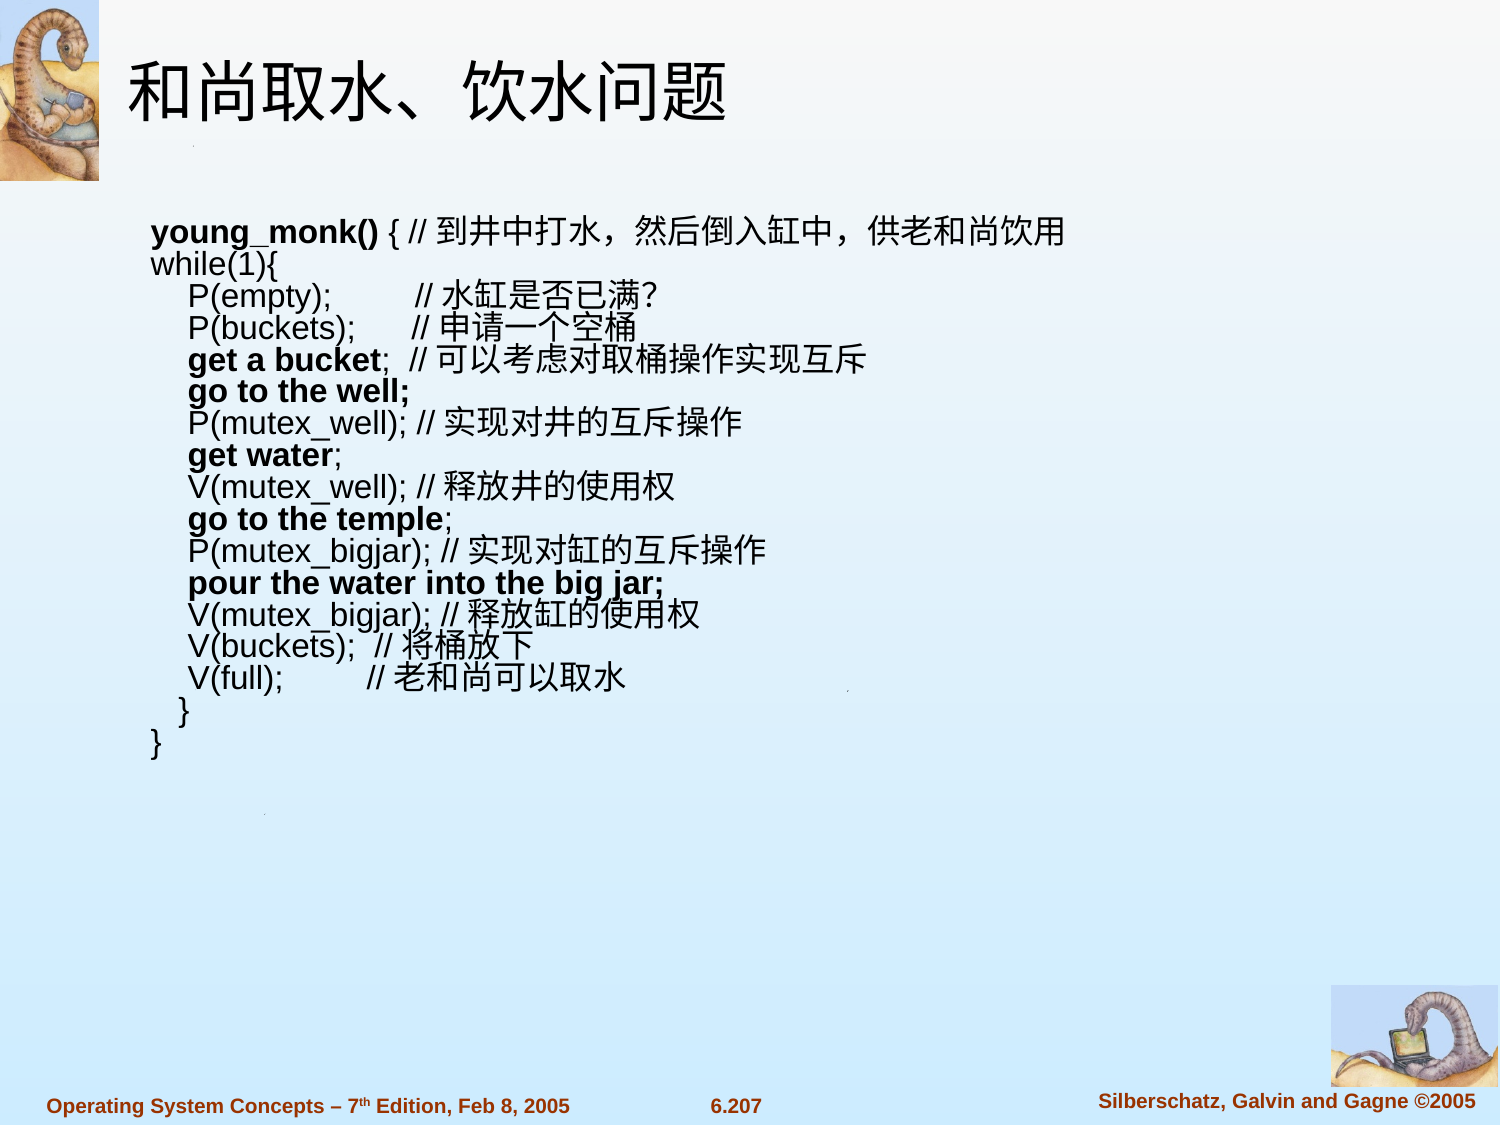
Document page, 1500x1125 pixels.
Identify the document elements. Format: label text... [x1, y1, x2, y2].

picture [1331, 985, 1498, 1087]
picture [0, 0, 99, 181]
list young_monk() { //到井中打水，然后倒入缸中，供老和尚饮用 while(1){ P(empty); //水缸是否已满？ P(buckets); //申请一个空桶 get a bucket; //可以考虑对取桶操作实现互斥 go to the well; P(mutex_well); //实现对井的互斥操作 get water; V(mutex_well); //释放井的使用权 go to the temple; P(mutex_bigjar); //实现对缸的互斥操作 pour the water into the big jar; V(mutex_bigjar); //释放缸的使用权 V(buckets); //将桶放下 V(full); //老和尚可以取水 } } [135, 210, 1342, 1061]
title 和尚取水、饮水问题 [112, 37, 1438, 138]
